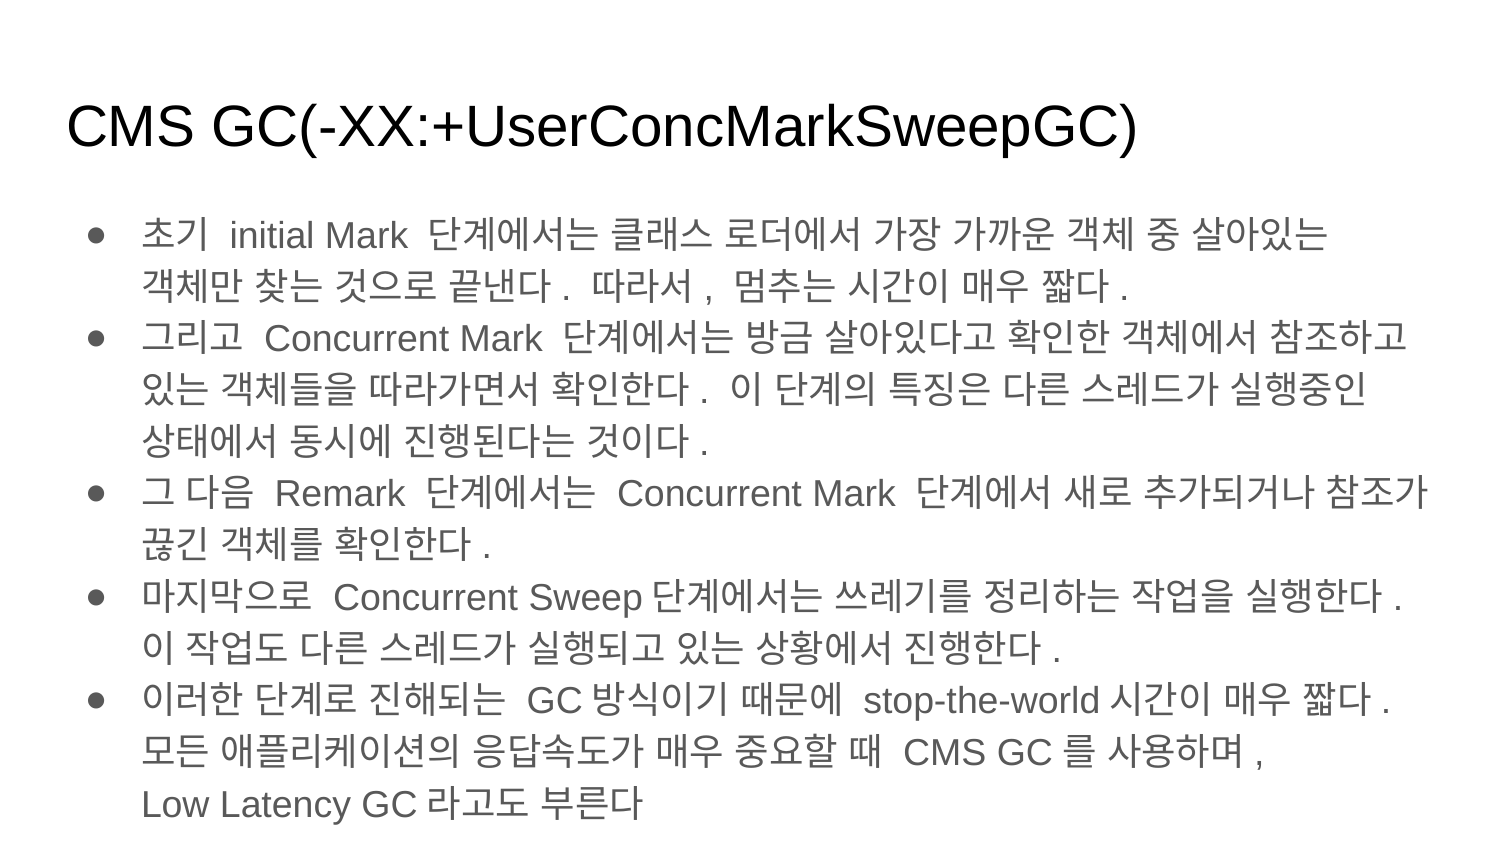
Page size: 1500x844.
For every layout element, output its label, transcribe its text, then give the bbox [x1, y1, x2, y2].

title CMS GC(-XX:+UserConcMarkSweepGC) [51, 72, 1449, 167]
list 초기 initial Mark 단계에서는 클래스 로더에서 가장 가까운 객체 중 살아있는 객체만 찾는 것으로 끝낸다. 따라서, 멈추는 시간이 매우 짧다. 그리고 Concurrent Mark 단계에서는 방금 살아있다고 확인한 객체에서 참조하고 있는 객체들을 따라가면서 확인한다. 이 단계의 특징은 다른 스레드가 실행중인 상태에서 동시에 진행된다는 것이다. 그 다음 Remark 단계에서는 Concurrent Mark 단계에서 새로 추가되거나 참조가 끊긴 객체를 확인한다. 마지막으로 Concurrent Sweep단계에서는 쓰레기를 정리하는 작업을 실행한다. 이 작업도 다른 스레드가 실행되고 있는 상황에서 진행한다. 이러한 단계로 진해되는 GC방식이기 때문에 stop-the-world시간이 매우 짧다. 모든 애플리케이션의 응답속도가 매우 중요할 때 CMS GC를 사용하며, Low Latency GC라고도 부른다 [51, 189, 1449, 750]
